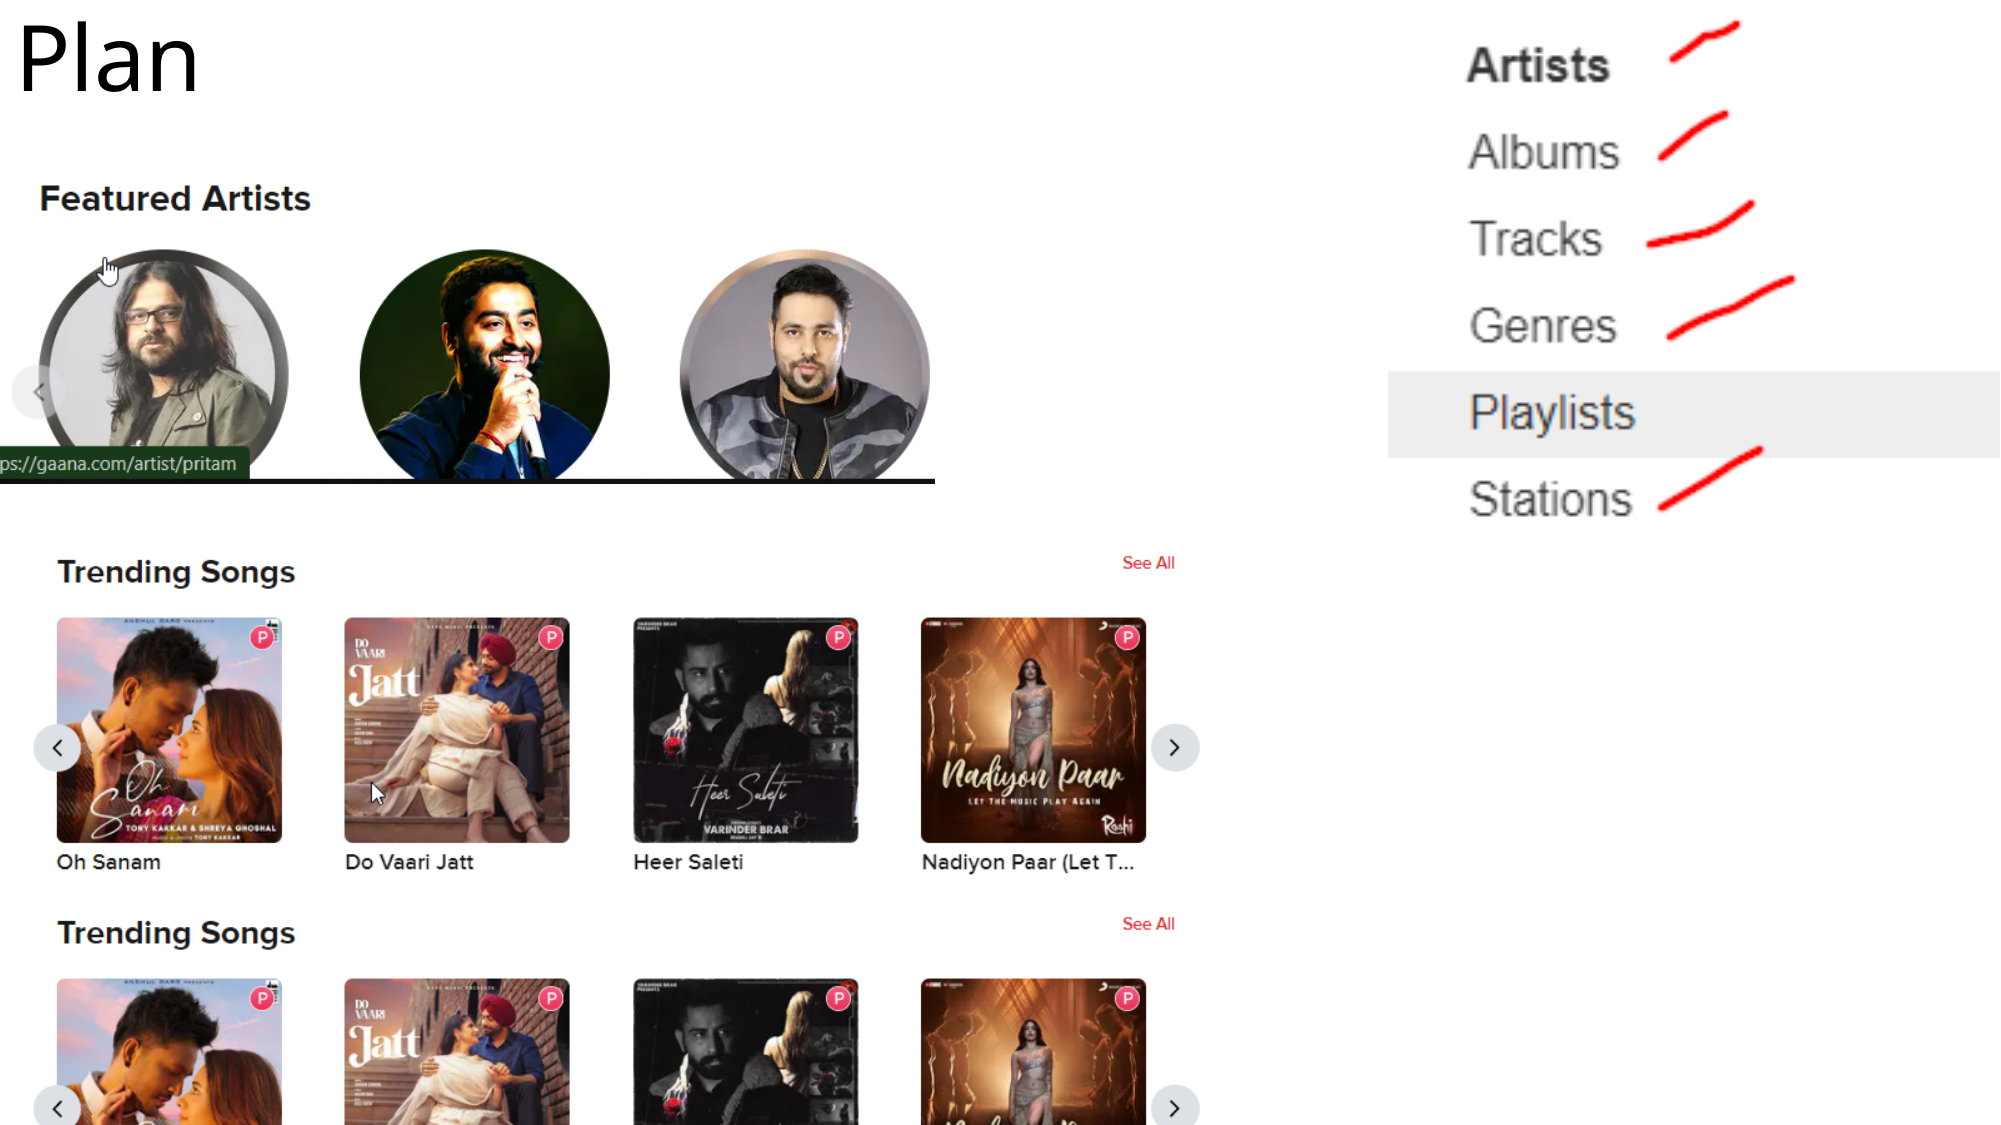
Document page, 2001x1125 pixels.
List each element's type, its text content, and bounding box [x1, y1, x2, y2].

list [1388, 0, 2000, 540]
picture [21, 525, 1240, 1125]
picture [0, 138, 935, 484]
title Plan [0, 0, 1388, 171]
